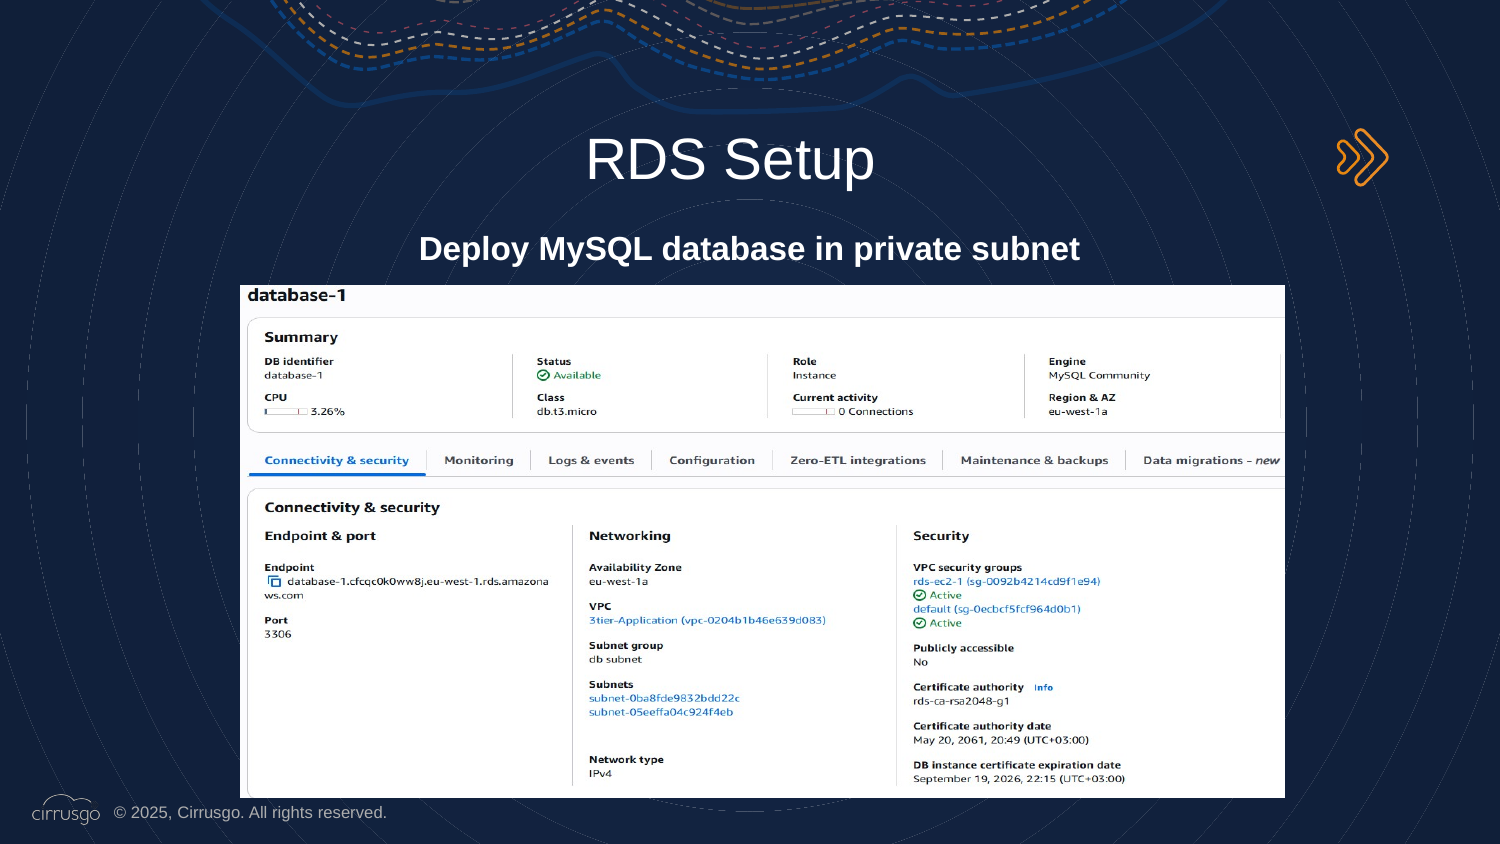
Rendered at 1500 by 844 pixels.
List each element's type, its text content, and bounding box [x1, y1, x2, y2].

text_box Deploy MySQL database in private subnet [136, 219, 1364, 275]
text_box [1336, 127, 1389, 187]
picture [240, 285, 1285, 798]
picture [32, 794, 100, 825]
text_box [264, 29, 535, 84]
text_box RDS Setup [98, 105, 1363, 209]
